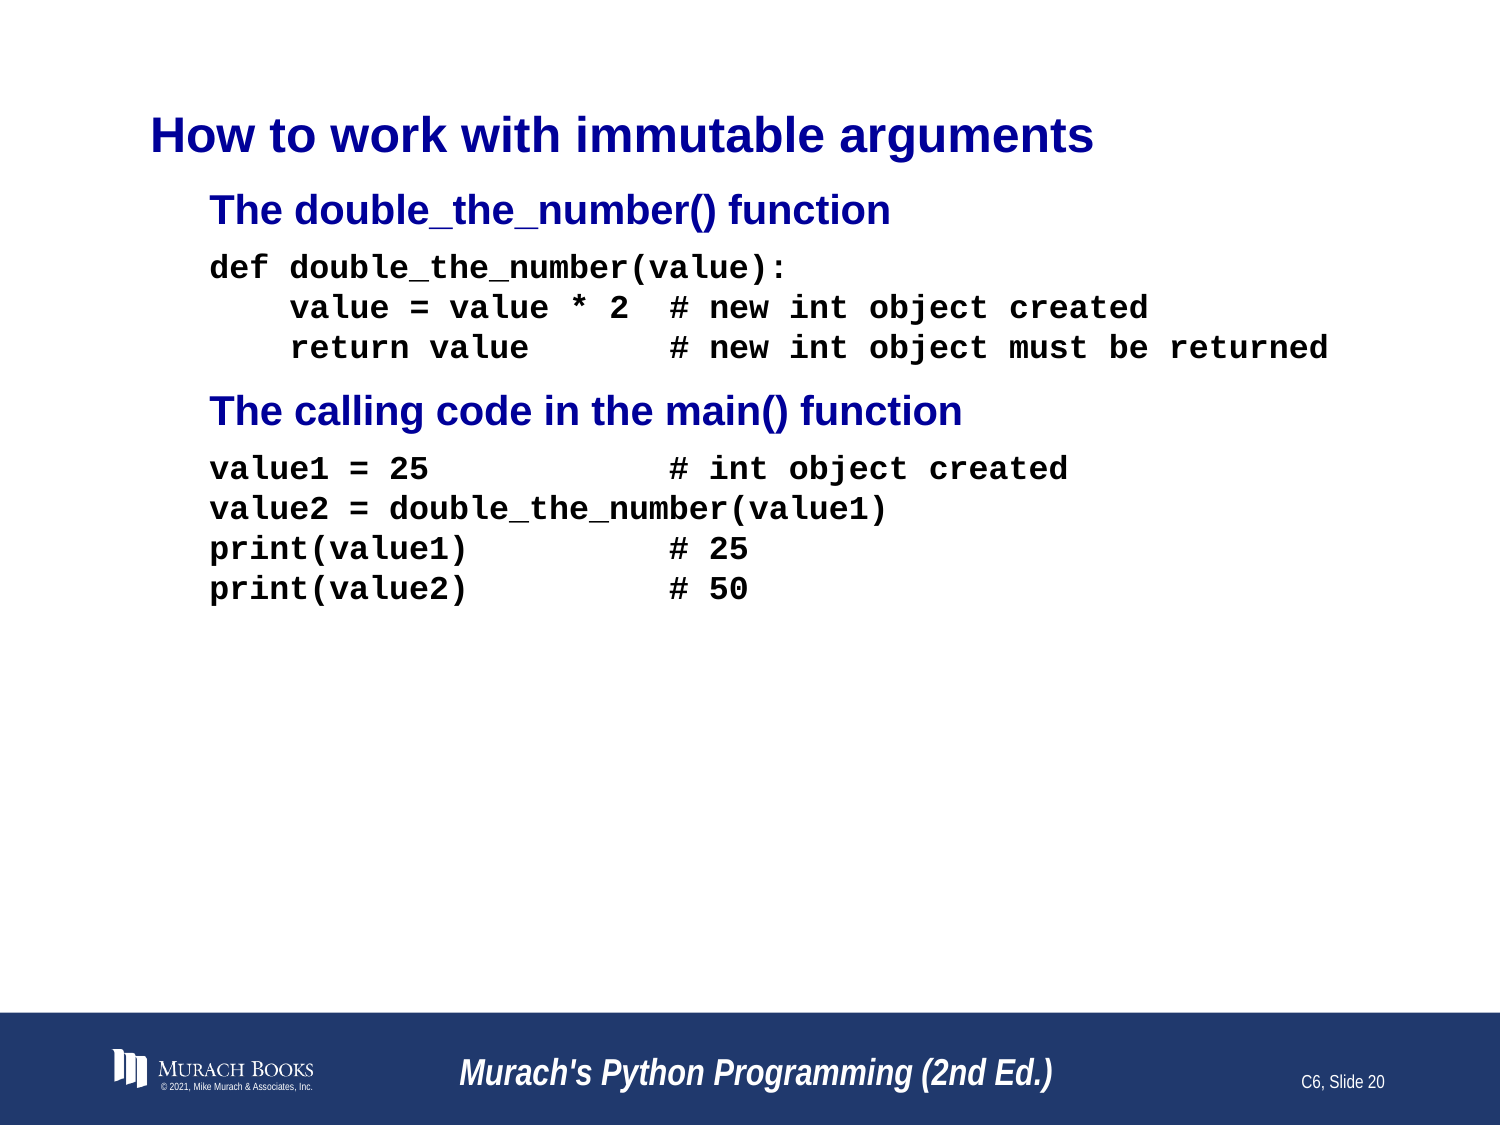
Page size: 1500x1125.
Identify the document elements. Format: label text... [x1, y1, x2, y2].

list The double_the_number() function def double_the_number(value): value = value * 2 # new int object created return value # new int object must be returned The calling code in the main() function value1 = 25 # int object created value2 = double_the_number(value1) print(value1) # 25 print(value2) # 50 [137, 174, 1350, 975]
slide_number C6, Slide 20 [1087, 1025, 1400, 1100]
title How to work with immutable arguments [150, 102, 1350, 164]
footer © 2021, Mike Murach & Associates, Inc. [12, 1025, 463, 1100]
slide_number Murach's Python Programming (2nd Ed.) [463, 1025, 1075, 1100]
